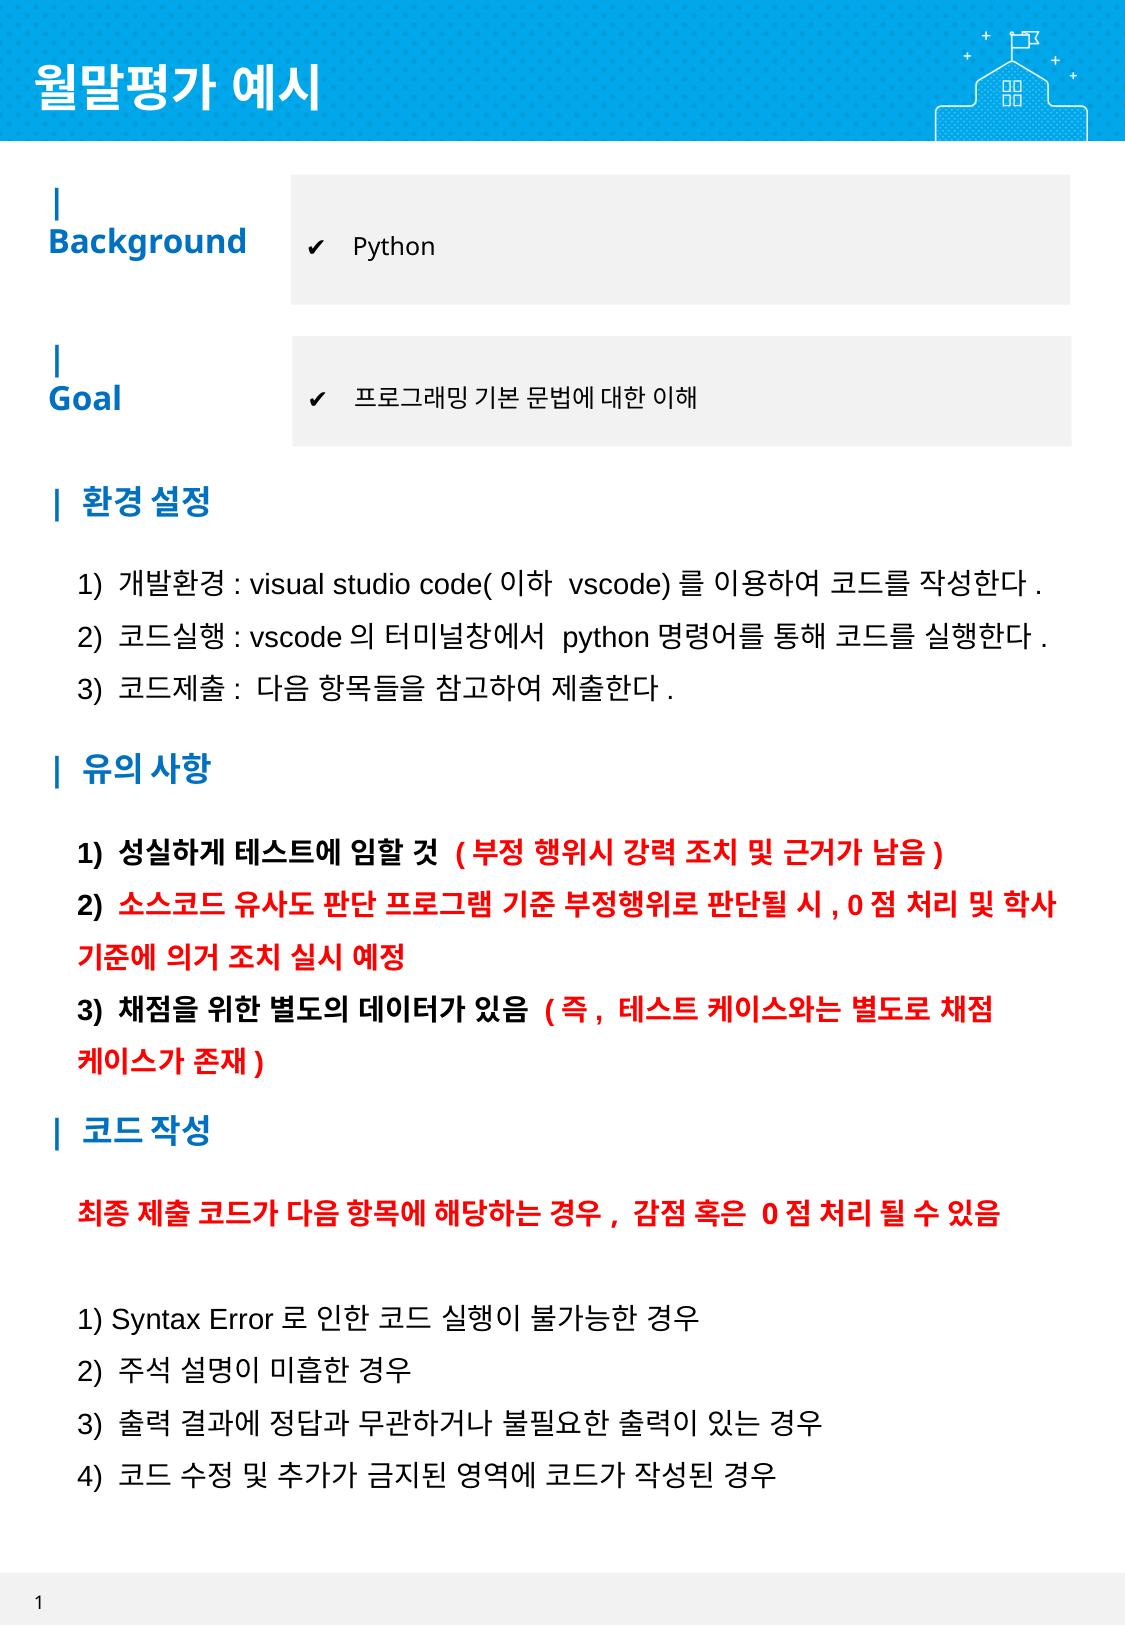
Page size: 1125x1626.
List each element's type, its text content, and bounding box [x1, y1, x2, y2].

text_box 최종 제출 코드가 다음 항목에 해당하는 경우, 감점 혹은 0점 처리 될 수 있음 1) Syntax Error로 인한 코드 실행이 불가능한 경우 2) 주석 설명이 미흡한 경우 3) 출력 결과에 정답과 무관하거나 불필요한 출력이 있는 경우 4) 코드 수정 및 추가가 금지된 영역에 코드가 작성된 경우 [62, 1170, 1112, 1522]
text_box | Goal [32, 329, 158, 425]
text_box 프로그래밍 기본 문법에 대한 이해 [292, 336, 1072, 447]
text_box 1) 성실하게 테스트에 임할 것 (부정 행위시 강력 조치 및 근거가 남음) 2) 소스코드 유사도 판단 프로그램 기준 부정행위로 판단될 시, 0점 처리 및 학사 기준에 의거 조치 실시 예정 3) 채점을 위한 별도의 데이터가 있음 (즉, 테스트 케이스와는 별도로 채점 케이스가 존재) [62, 809, 1112, 1090]
picture [0, 142, 1125, 1572]
title 월말평가 예시 [19, 21, 1032, 151]
text_box Python [290, 174, 1071, 305]
text_box | 코드 작성 [32, 1102, 612, 1158]
text_box | 환경 설정 [32, 473, 612, 529]
text_box | Background [32, 172, 277, 268]
text_box | 유의 사항 [32, 741, 612, 796]
text_box 1) 개발환경: visual studio code(이하 vscode)를 이용하여 코드를 작성한다. 2) 코드실행: vscode의 터미널창에서 python명령어를 통해 코드를 실행한다. 3) 코드제출: 다음 항목들을 참고하여 제출한다. [62, 540, 1112, 714]
